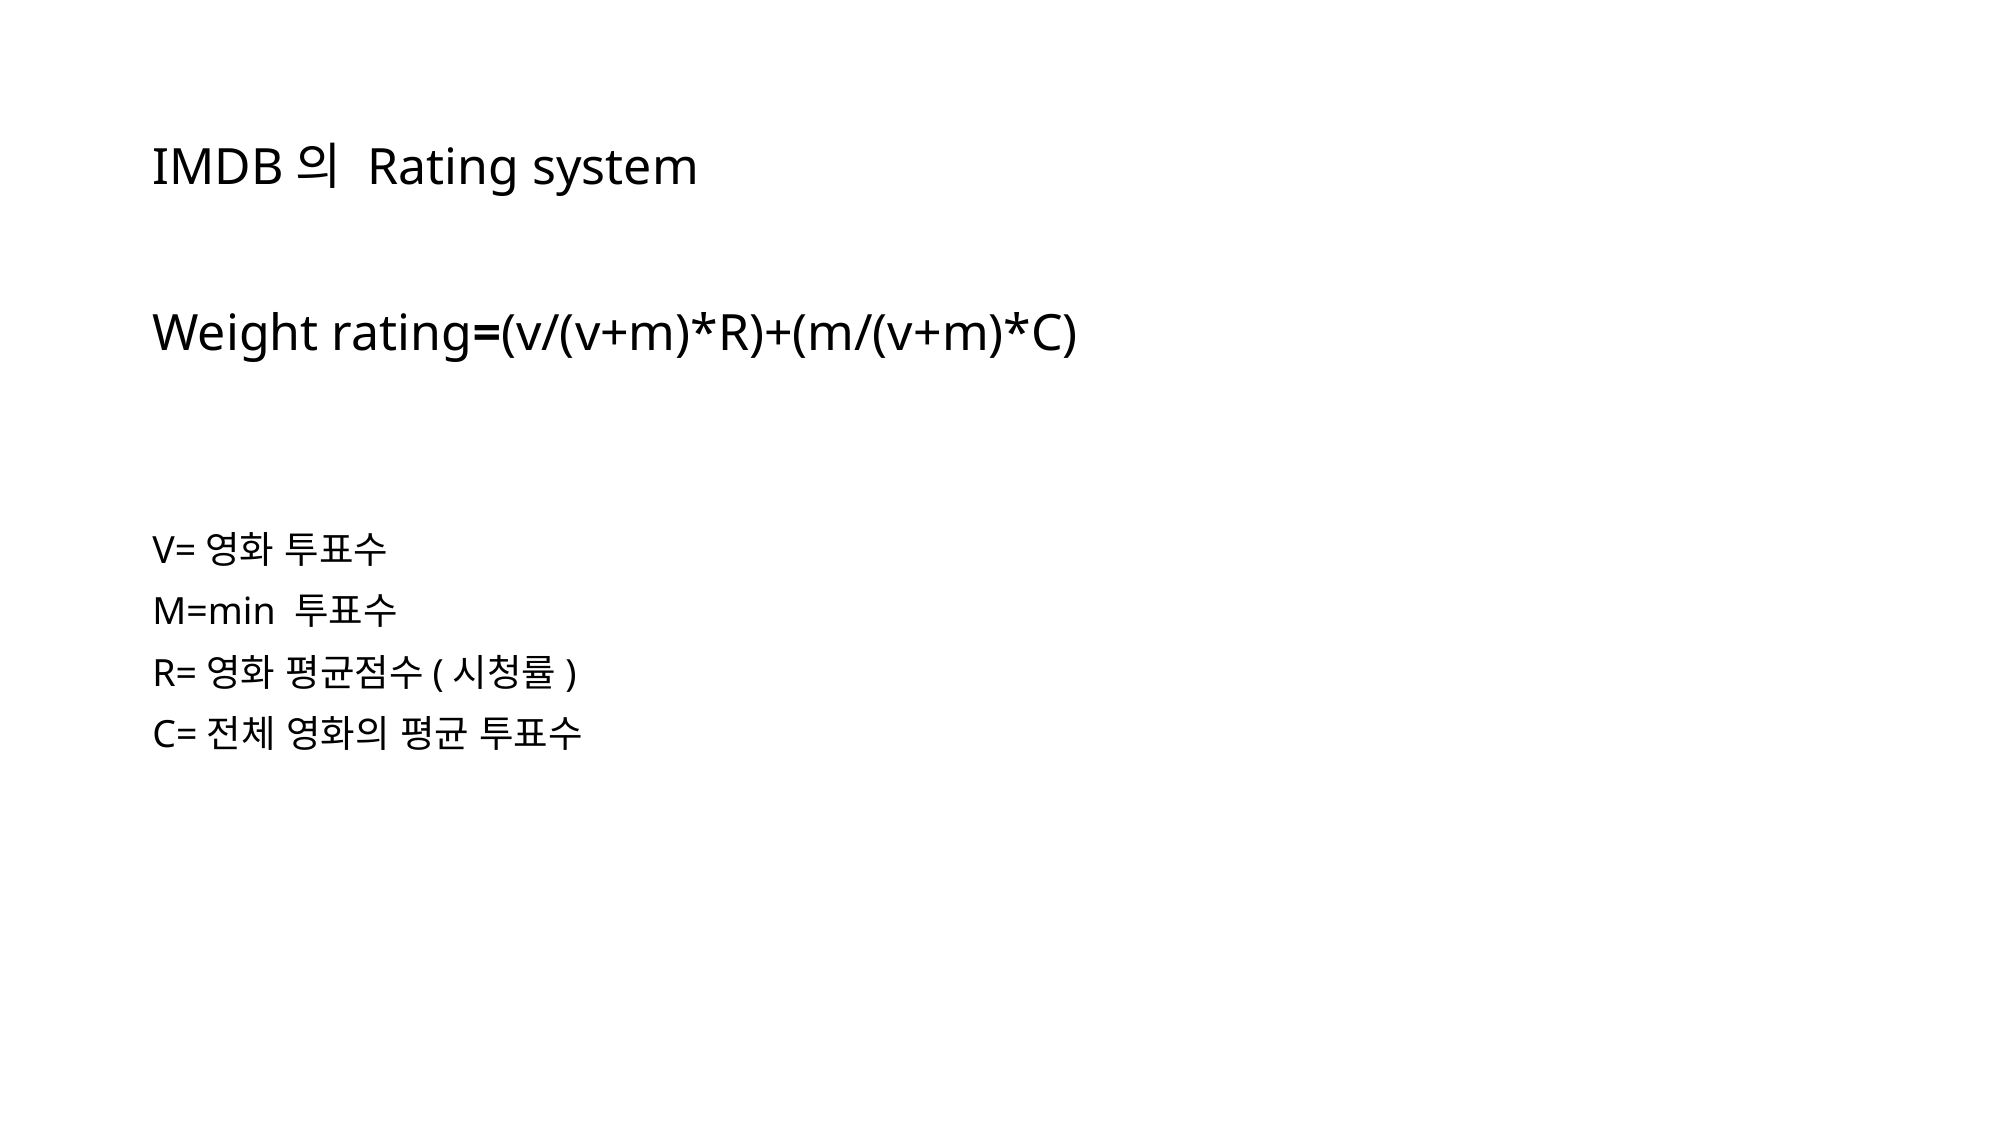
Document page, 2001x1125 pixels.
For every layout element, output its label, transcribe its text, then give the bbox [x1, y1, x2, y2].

list Weight rating=(v/(v+m)*R)+(m/(v+m)*C) V=영화 투표수 M=min 투표수 R=영화 평균점수(시청률) C=전체 영화의 평균 투표수 [137, 299, 1863, 1014]
title IMDB의 Rating system [137, 59, 1863, 278]
